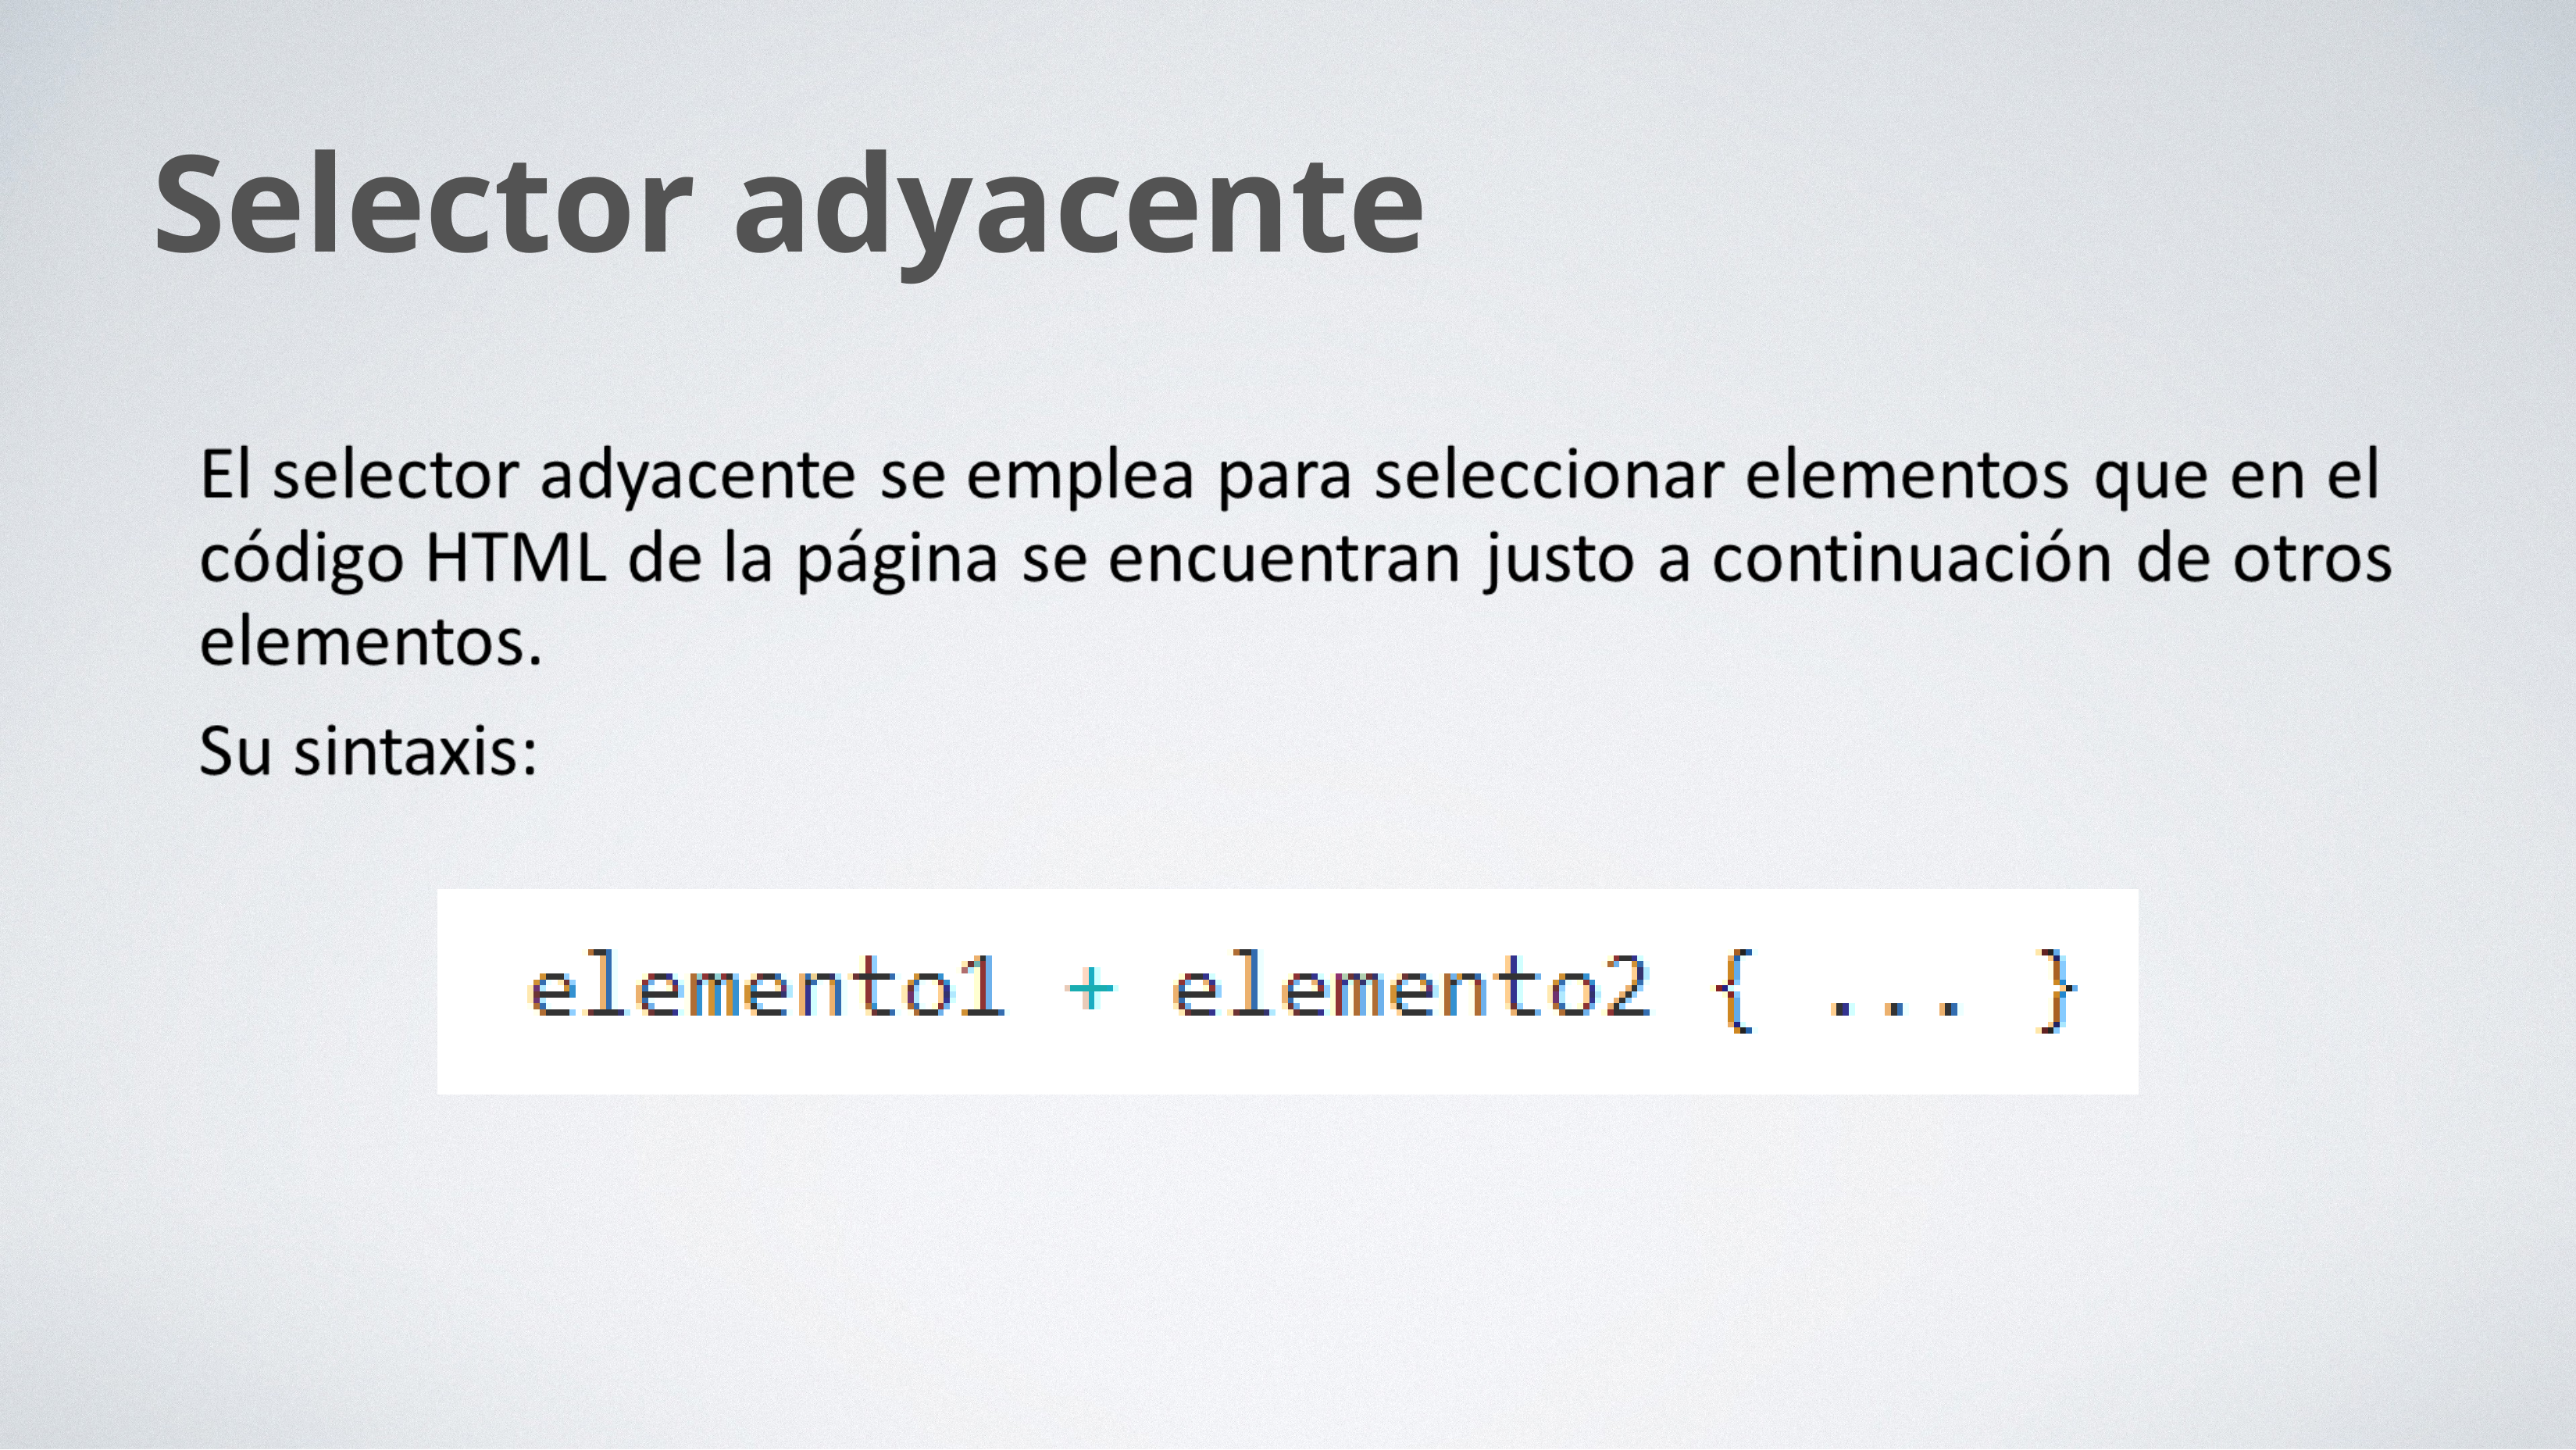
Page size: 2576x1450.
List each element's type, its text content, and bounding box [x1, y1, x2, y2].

title Selector adyacente [152, 117, 2424, 283]
picture [0, 0, 2576, 1449]
